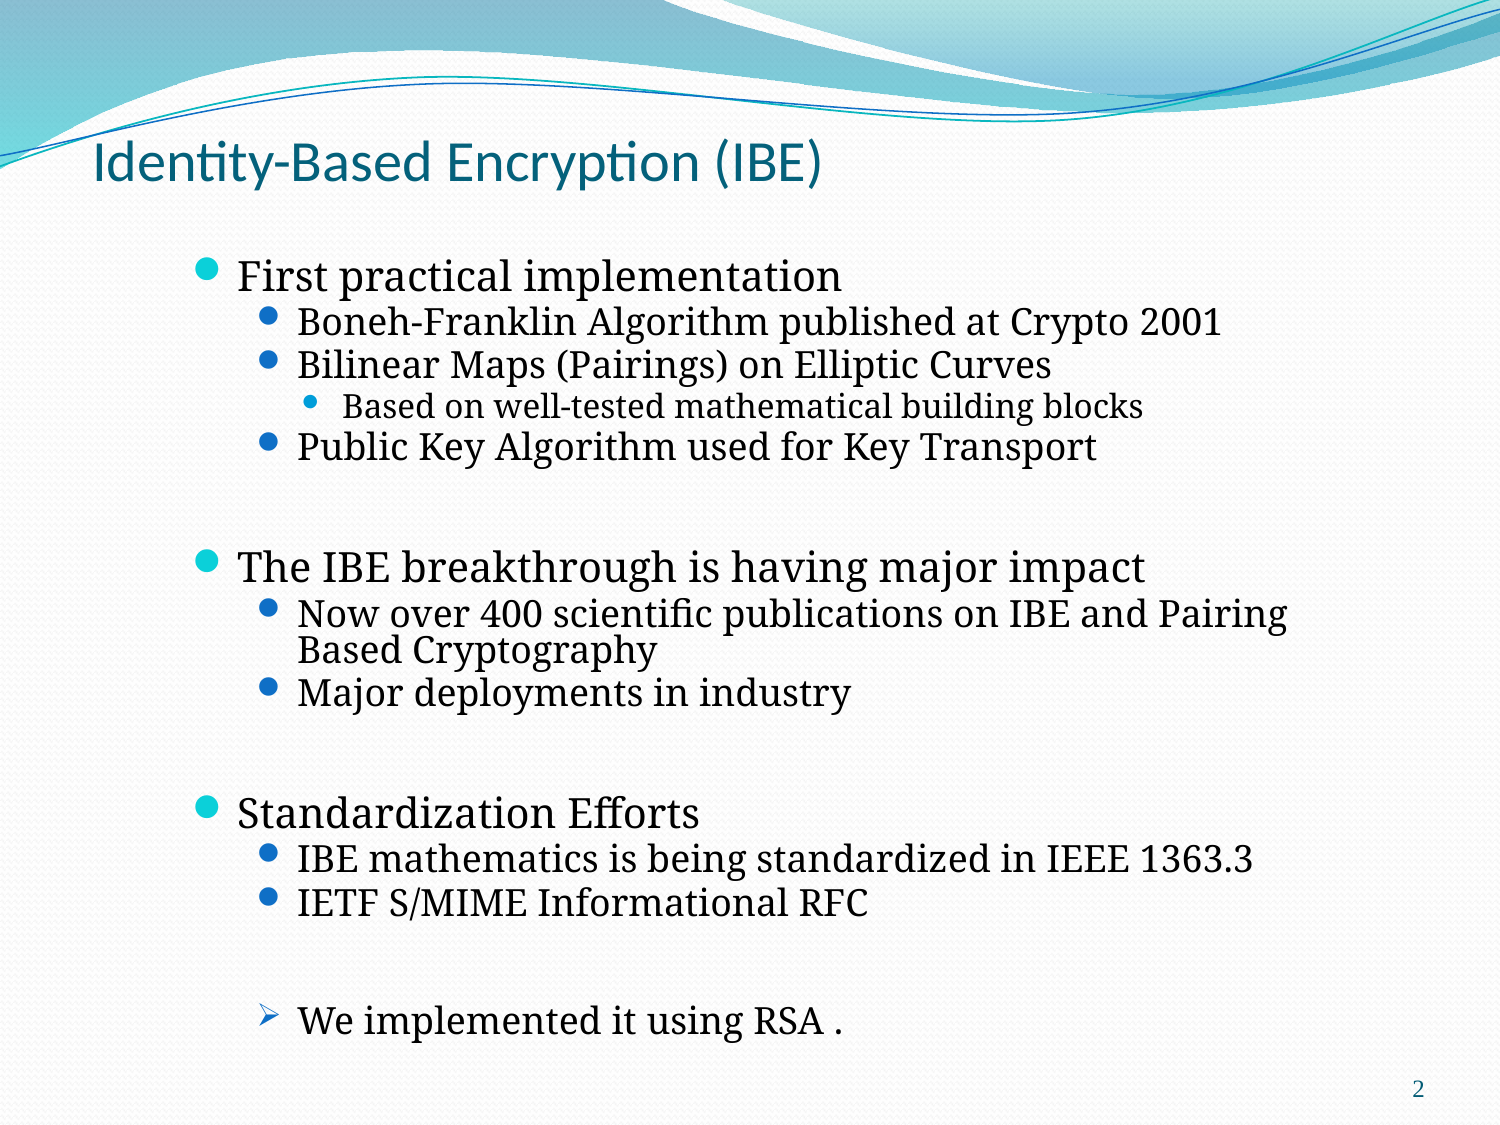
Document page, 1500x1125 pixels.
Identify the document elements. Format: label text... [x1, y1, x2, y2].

slide_number 2 [1299, 1042, 1425, 1103]
title Identity-Based Encryption (IBE) [92, 115, 1425, 193]
list First practical implementation Boneh-Franklin Algorithm published at Crypto 2001 Bilinear Maps (Pairings) on Elliptic Curves Based on well-tested mathematical building blocks Public Key Algorithm used for Key Transport The IBE breakthrough is having major impact Now over 400 scientific publications on IBE and Pairing Based Cryptography Major deployments in industry Standardization Efforts IBE mathematics is being standardized in IEEE 1363.3 IETF S/MIME Informational RFC We implemented it using RSA . [177, 198, 1400, 1035]
